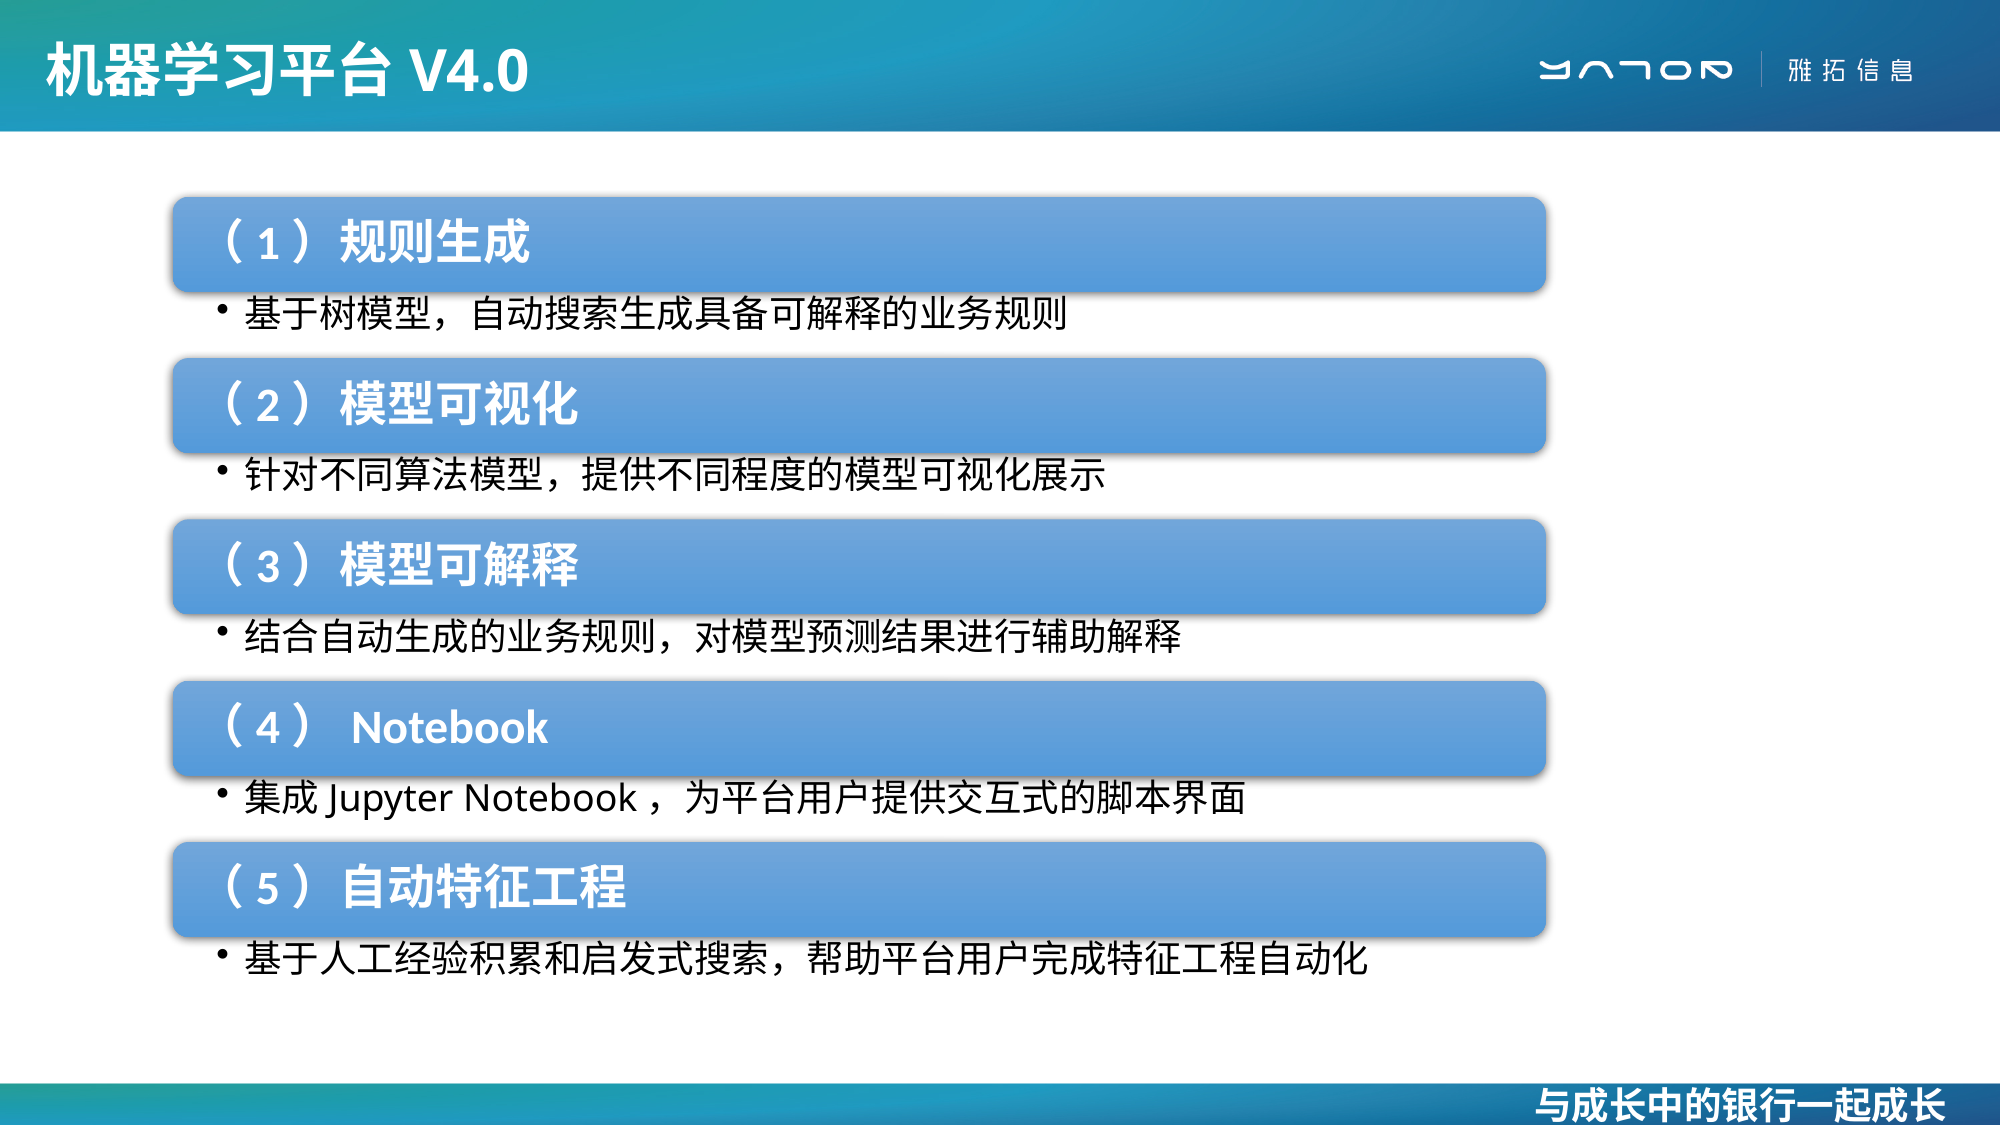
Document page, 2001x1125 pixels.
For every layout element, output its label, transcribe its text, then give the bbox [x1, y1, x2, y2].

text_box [172, 194, 1546, 1006]
title 机器学习平台V4.0 [30, 25, 1514, 121]
picture [0, 0, 2000, 1125]
